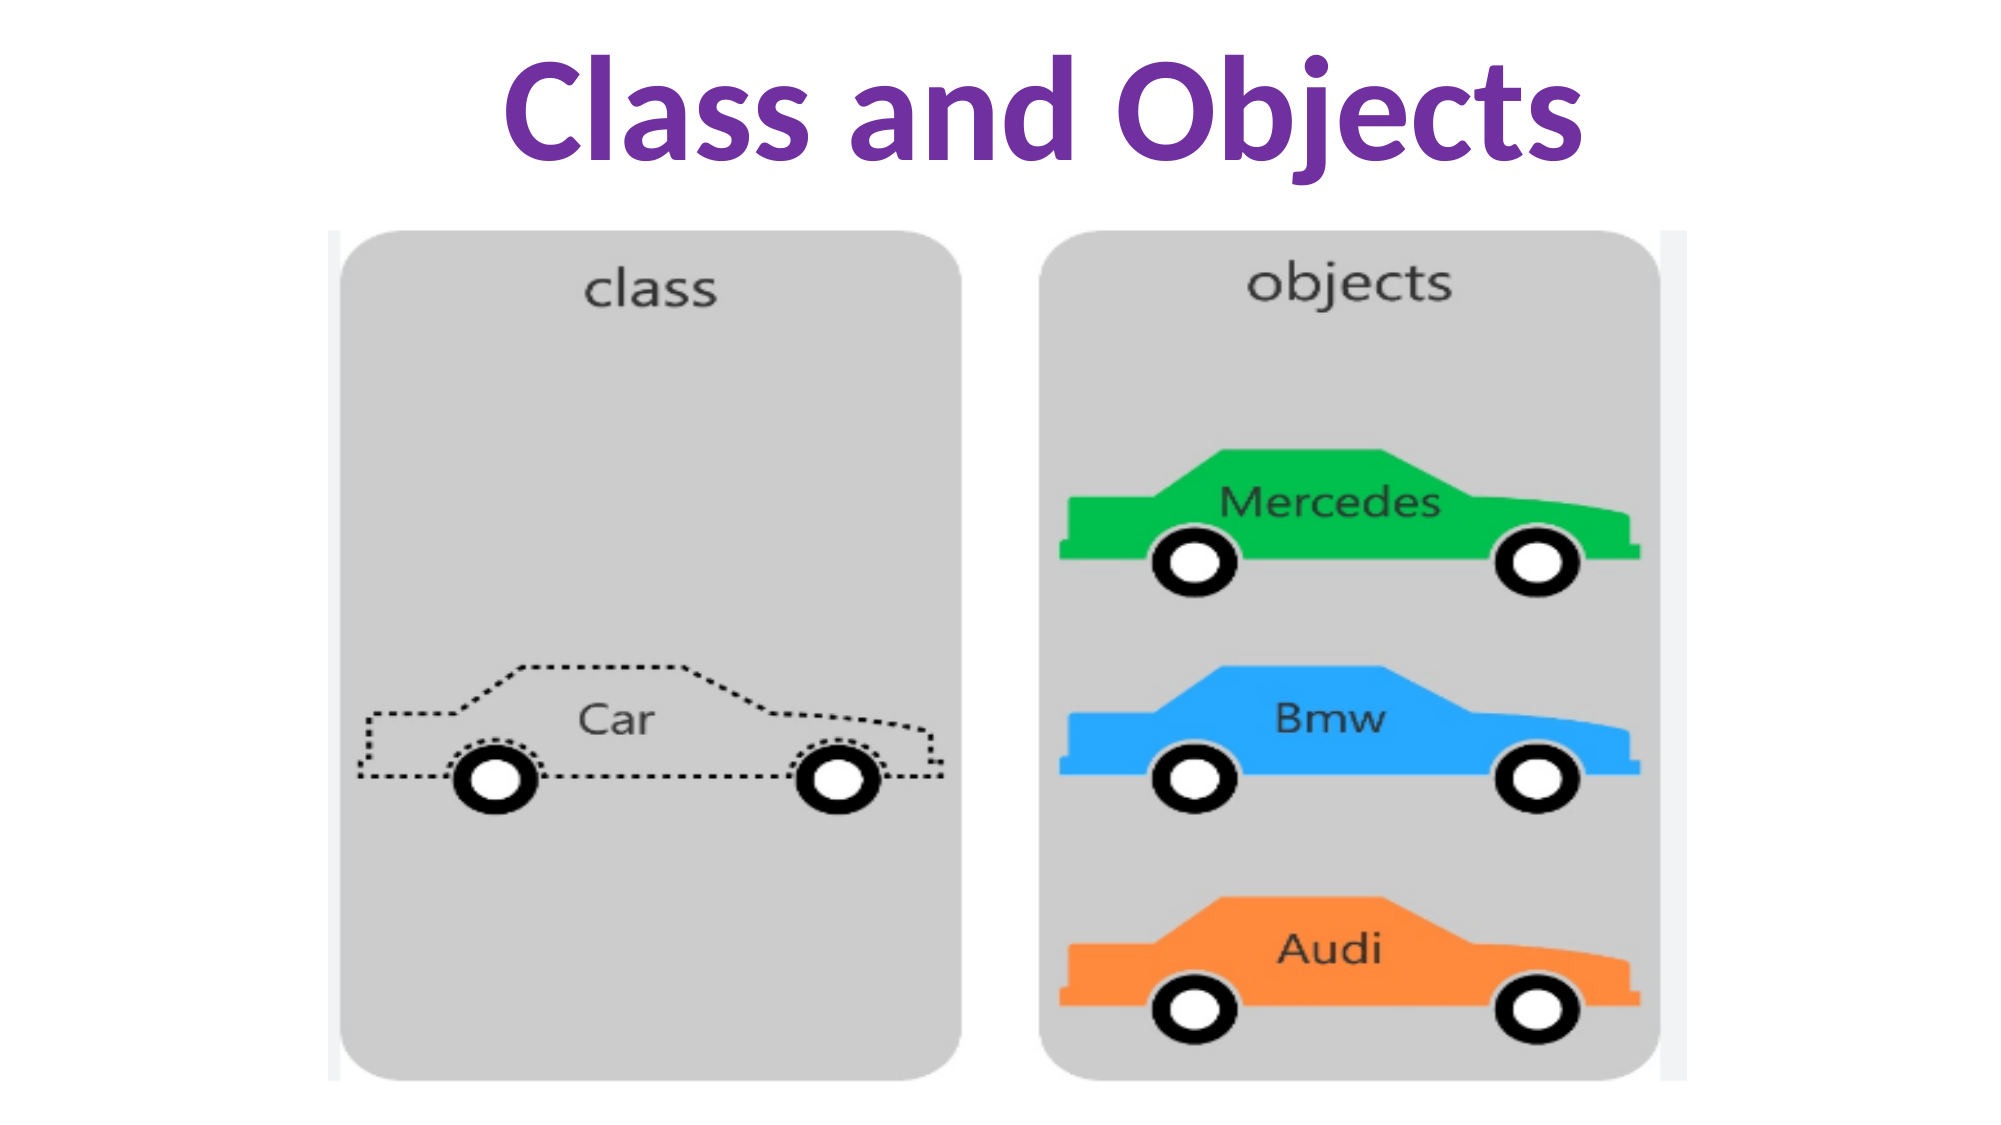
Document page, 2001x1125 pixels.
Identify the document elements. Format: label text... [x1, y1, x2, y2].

picture [328, 187, 1687, 1094]
text_box Class and Objects [248, 2, 1841, 198]
